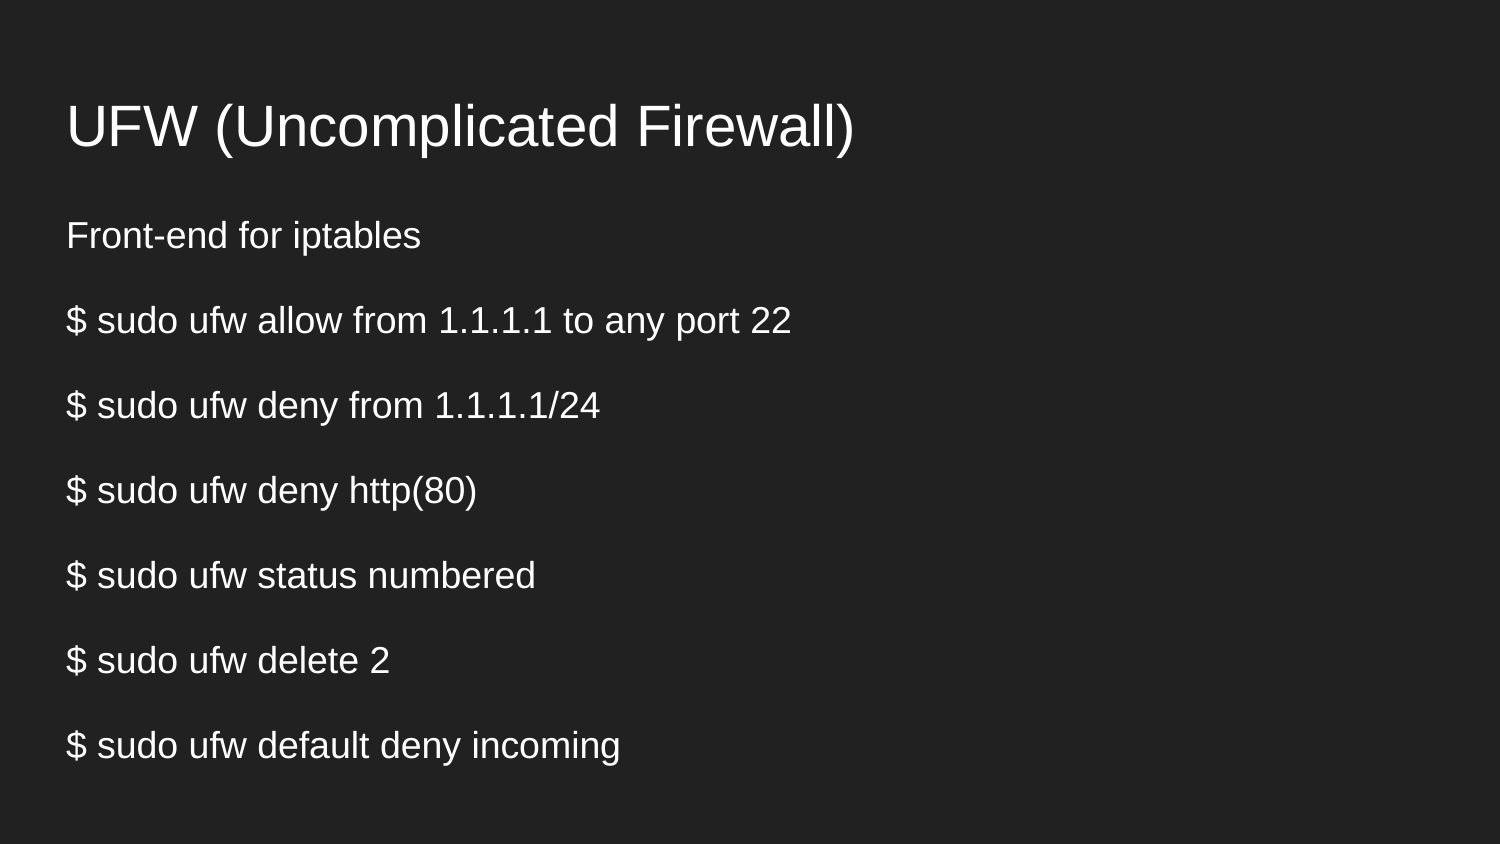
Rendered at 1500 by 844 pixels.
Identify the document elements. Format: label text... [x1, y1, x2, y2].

list Front-end for iptables $ sudo ufw allow from 1.1.1.1 to any port 22 $ sudo ufw deny from 1.1.1.1/24 $ sudo ufw deny http(80) $ sudo ufw status numbered $ sudo ufw delete 2 $ sudo ufw default deny incoming [51, 189, 1449, 750]
title UFW (Uncomplicated Firewall) [51, 72, 1449, 167]
